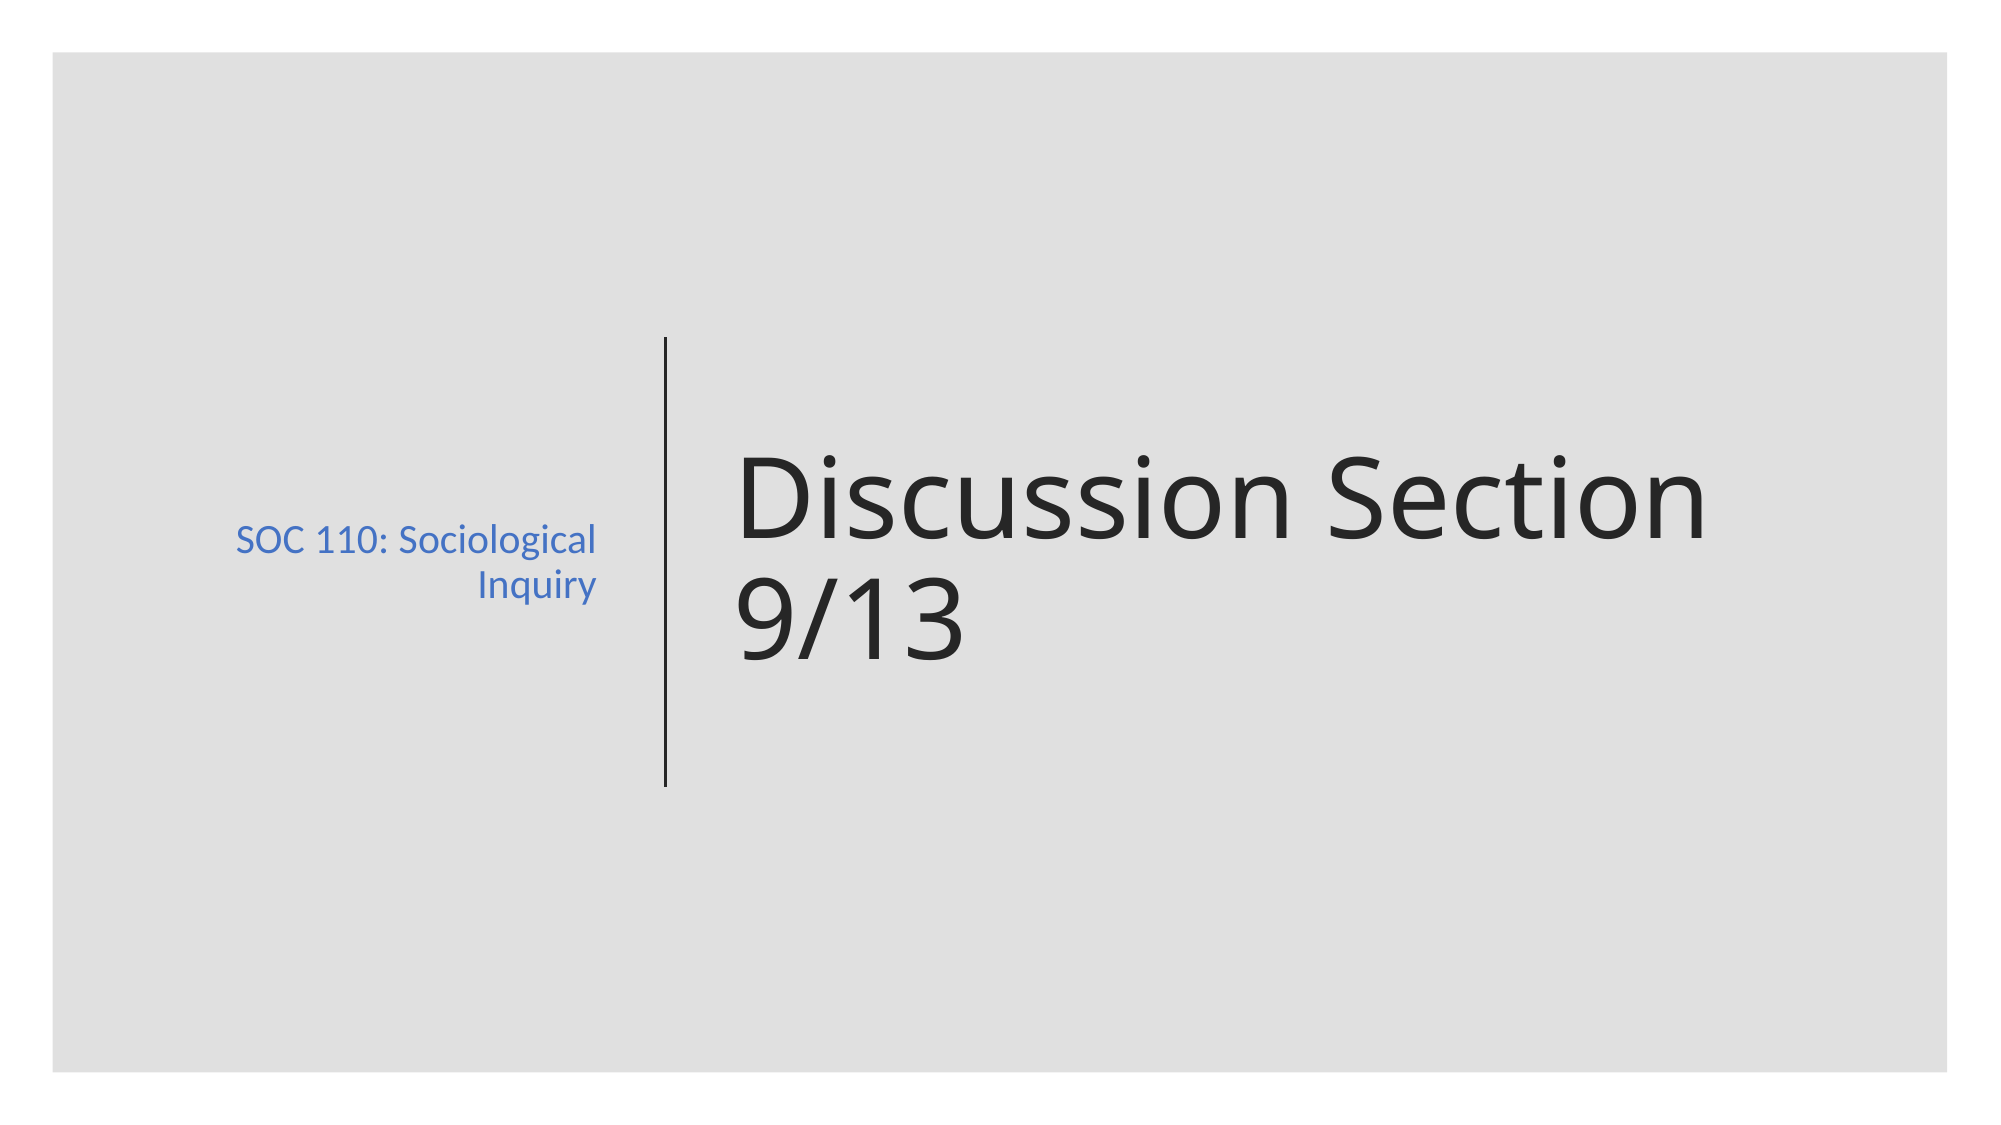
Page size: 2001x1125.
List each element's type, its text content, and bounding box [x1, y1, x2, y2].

title Discussion Section 9/13 [718, 158, 1829, 967]
text_box [52, 51, 1948, 1073]
subtitle SOC 110: Sociological Inquiry [167, 158, 612, 967]
